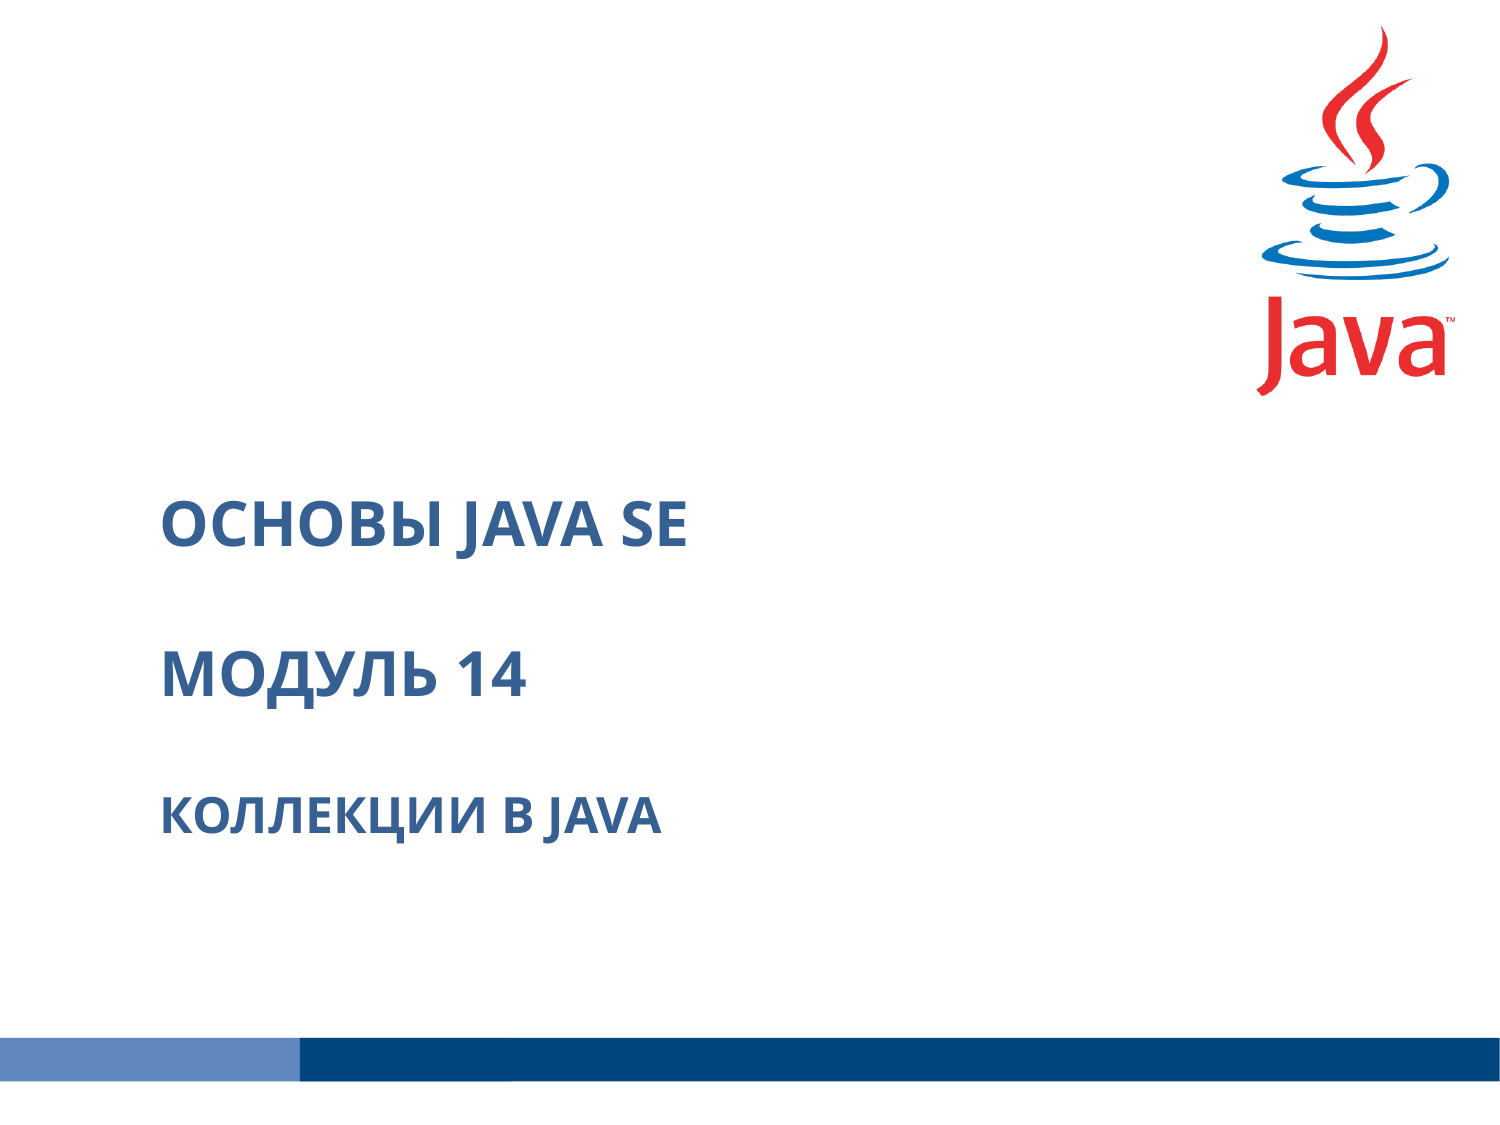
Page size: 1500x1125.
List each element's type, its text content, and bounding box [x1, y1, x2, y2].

picture [1256, 26, 1455, 373]
text_box Механизмы ввода и вывода информации Понятие сериализации [41, 373, 1459, 848]
text_box Основы JAVA SE Модуль 14 Коллекции в Java [144, 476, 1270, 712]
